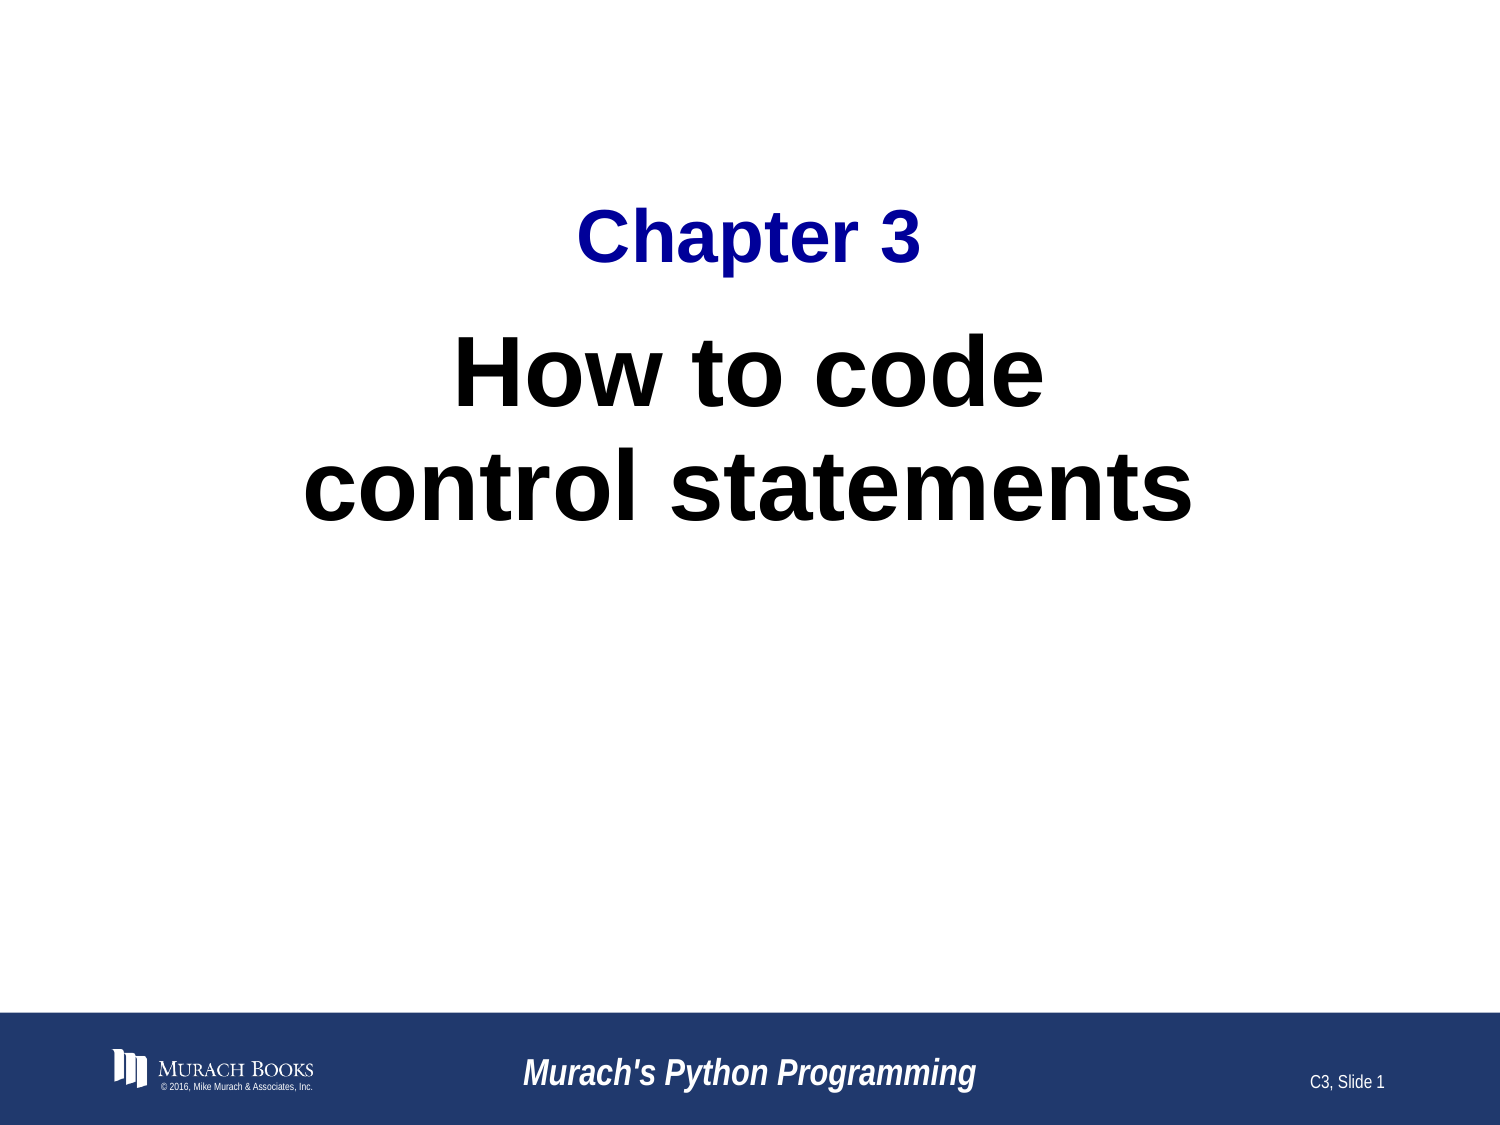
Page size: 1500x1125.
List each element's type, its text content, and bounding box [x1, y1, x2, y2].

title Chapter 3 [112, 187, 1388, 279]
footer © 2016, Mike Murach & Associates, Inc. [12, 1025, 463, 1100]
slide_number Murach's Python Programming [463, 1025, 1050, 1100]
slide_number C3, Slide 1 [1087, 1025, 1400, 1100]
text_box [149, 262, 1348, 556]
